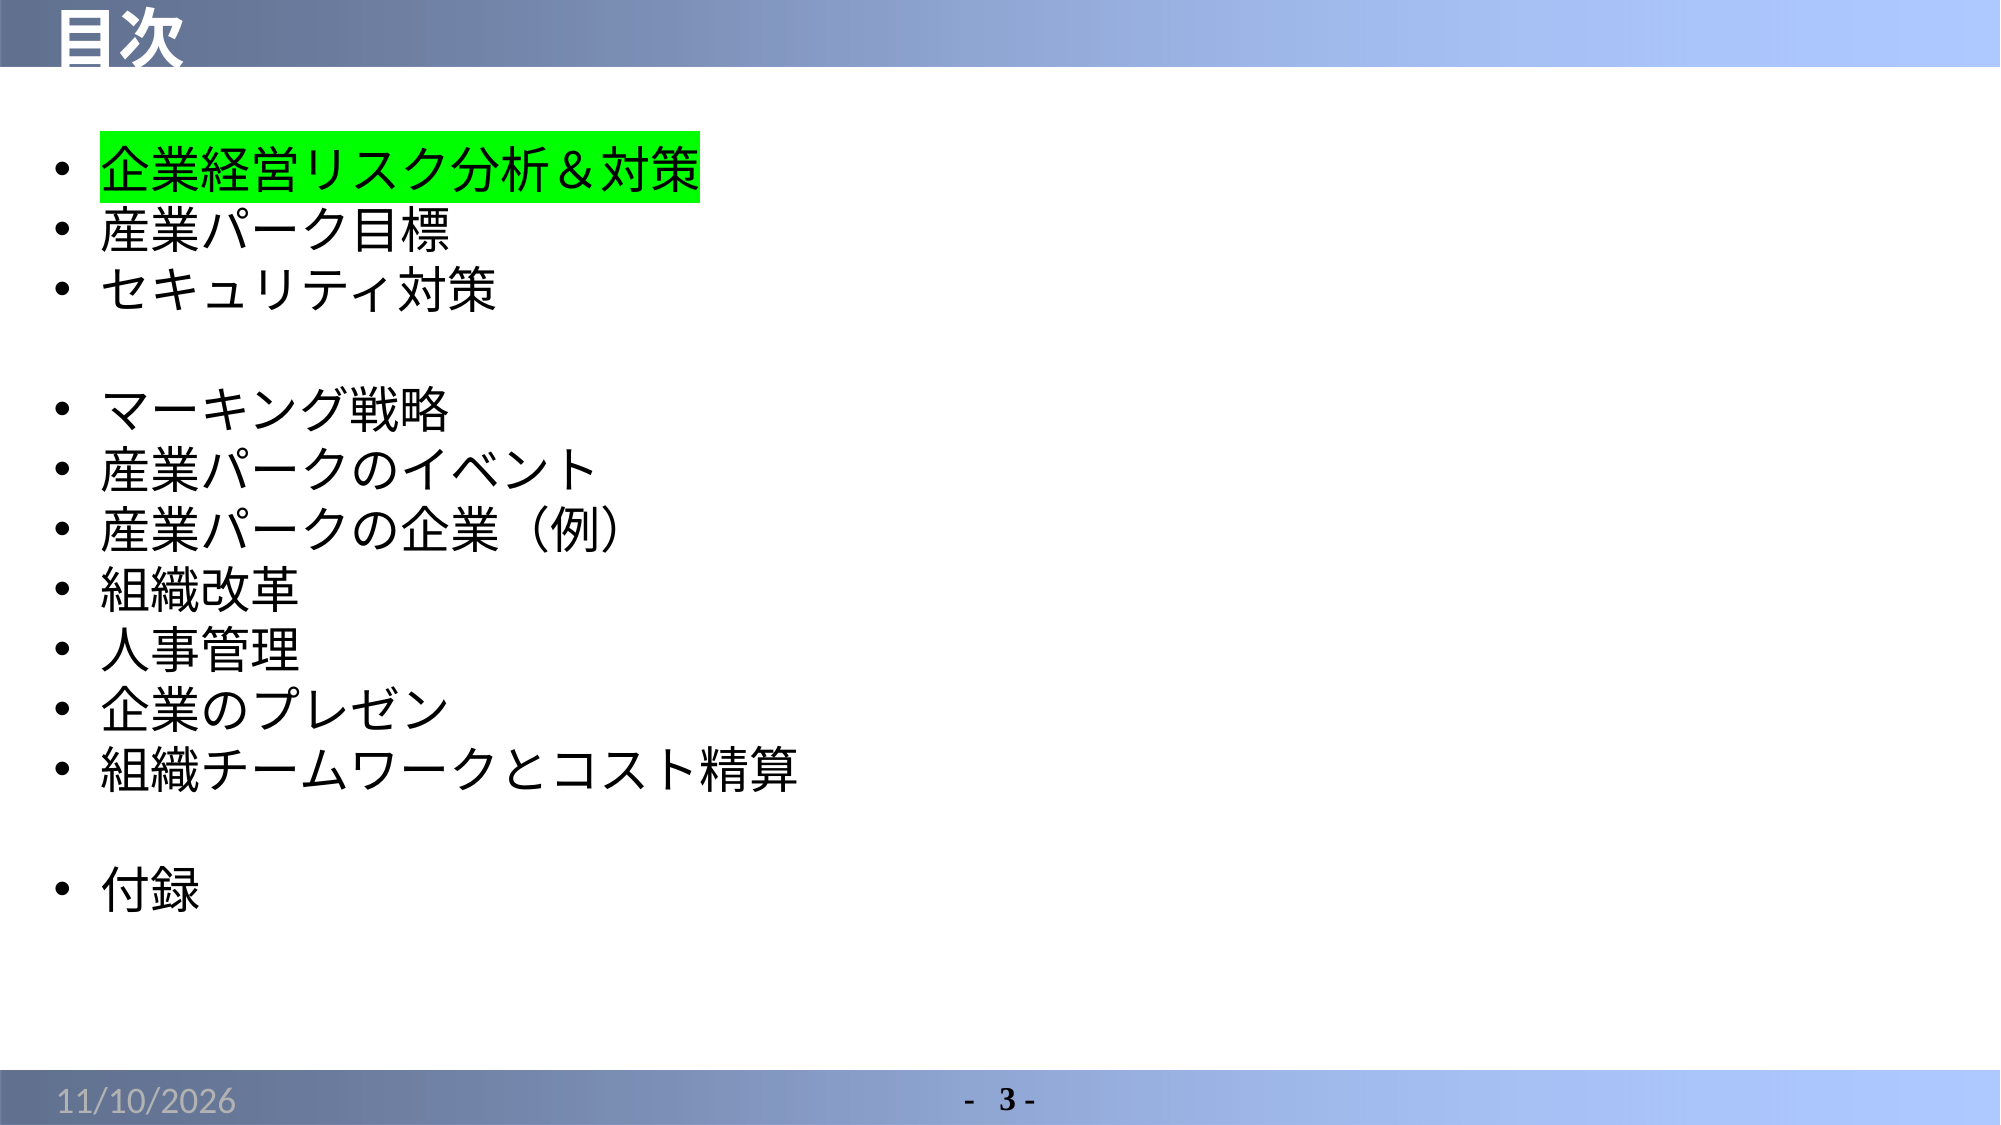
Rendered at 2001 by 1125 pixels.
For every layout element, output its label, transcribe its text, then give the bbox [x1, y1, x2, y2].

list 企業経営リスク分析＆対策 産業パーク目標 セキュリティ対策 マーキング戦略 産業パークのイベント 産業パークの企業（例） 組織改革 人事管理 企業のプレゼン 組織チームワークとコスト精算 付録 [53, 138, 1117, 926]
slide_number - 3 - [934, 1078, 1063, 1117]
title 目次 [52, 0, 1946, 71]
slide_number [55, 1076, 516, 1122]
